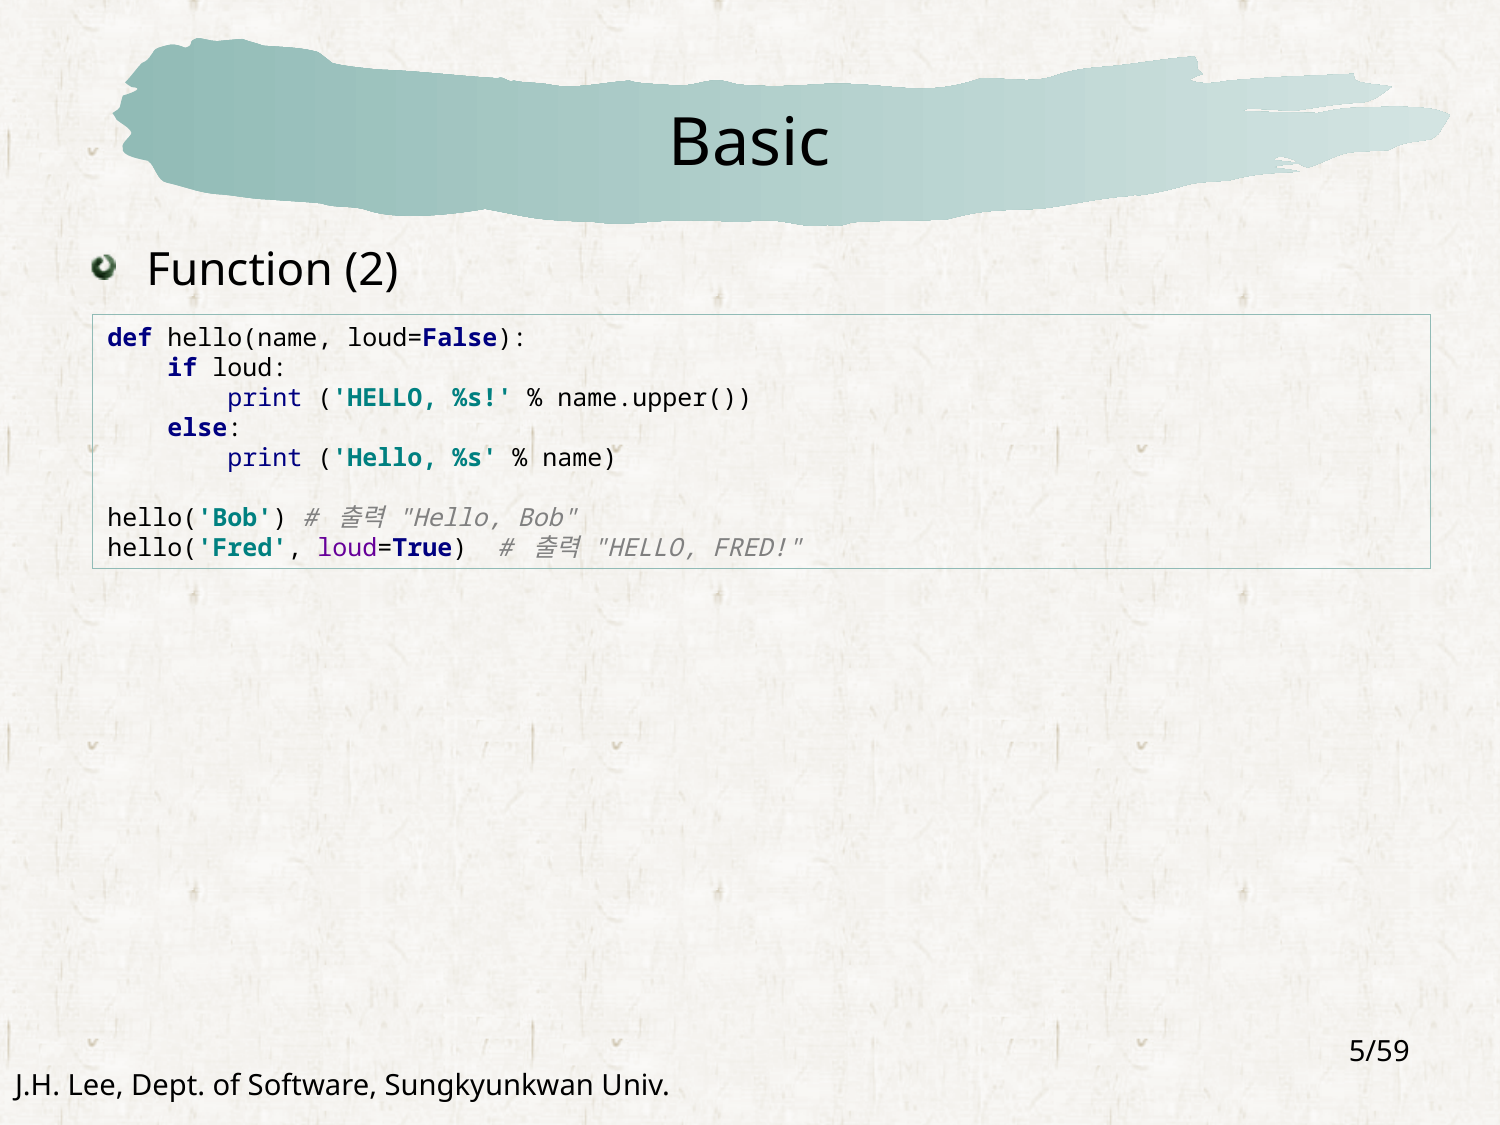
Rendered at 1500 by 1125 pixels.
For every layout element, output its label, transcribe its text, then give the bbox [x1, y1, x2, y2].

title Basic [75, 45, 1425, 231]
list Function (2) [75, 231, 1425, 1005]
picture [0, 0, 1500, 1125]
footer J.H. Lee, Dept. of Software, Sungkyunkwan Univ. [0, 1058, 762, 1102]
slide_number 5/59 [1074, 1024, 1426, 1103]
text_box def hello(name, loud=False): if loud: print ('HELLO, %s!' % name.upper()) else: print ('Hello, %s' % name) hello('Bob') # 출력 "Hello, Bob" hello('Fred', loud=True) # 출력 "HELLO, FRED!" [92, 314, 1431, 569]
